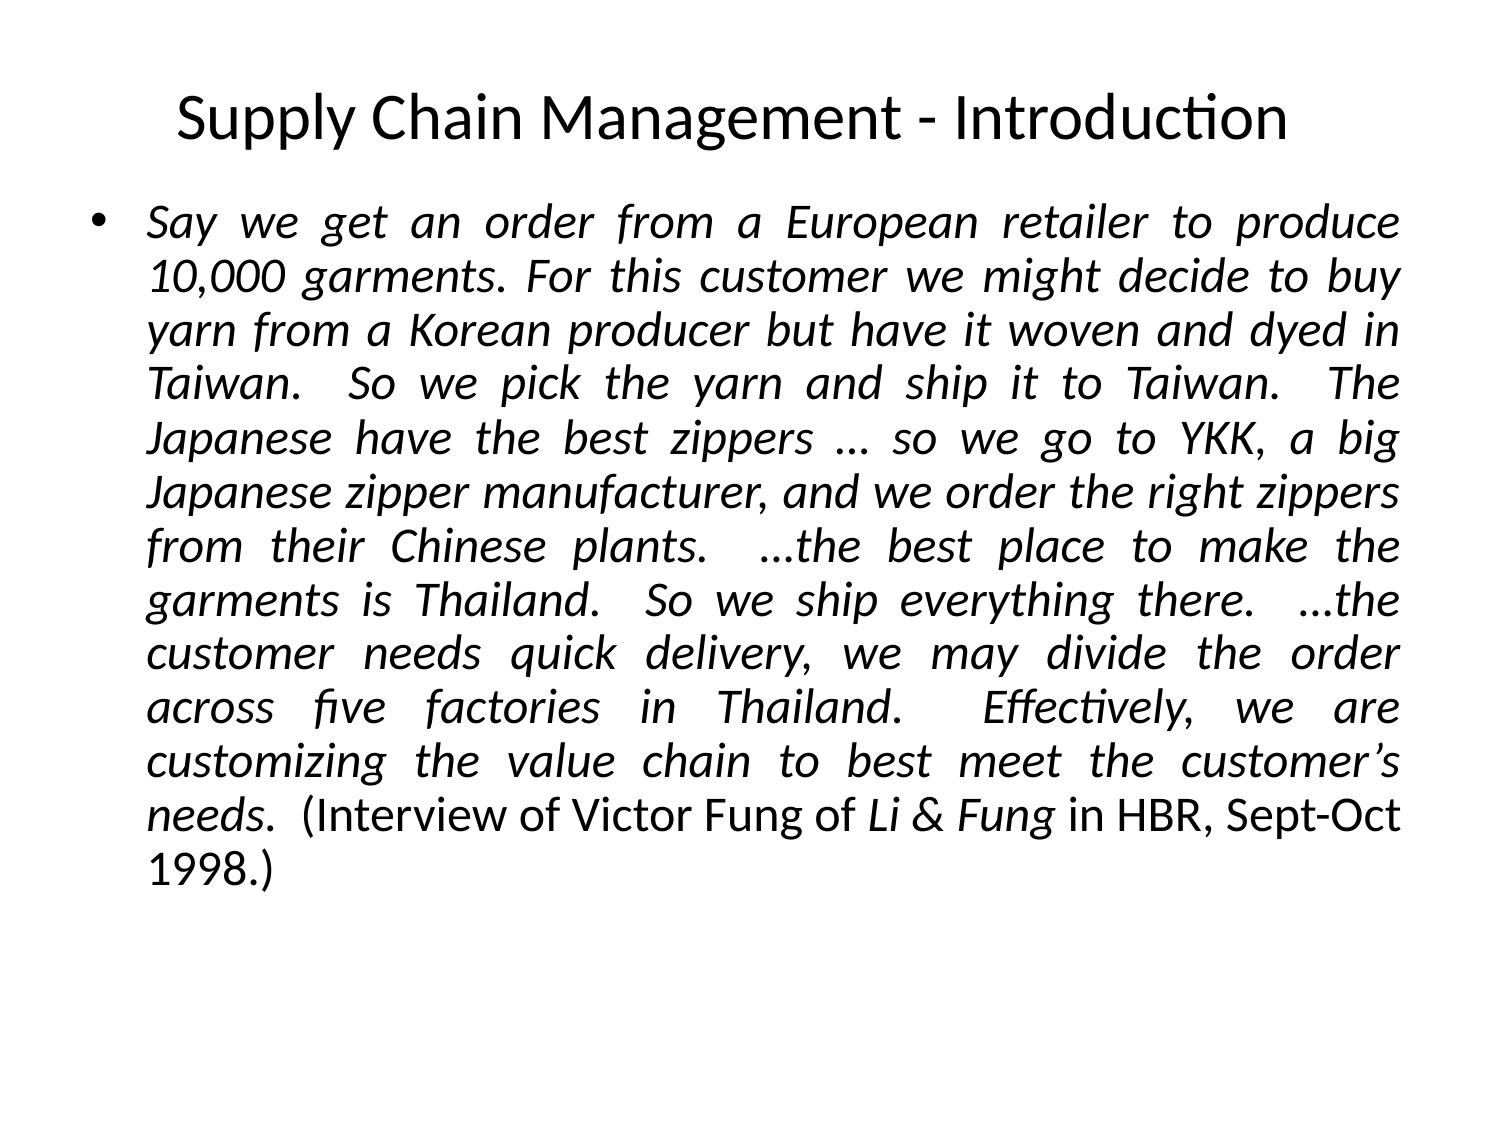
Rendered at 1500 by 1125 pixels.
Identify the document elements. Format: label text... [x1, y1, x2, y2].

title Supply Chain Management - Introduction [66, 37, 1400, 188]
list Say we get an order from a European retailer to produce 10,000 garments. For this customer we might decide to buy yarn from a Korean producer but have it woven and dyed in Taiwan. So we pick the yarn and ship it to Taiwan. The Japanese have the best zippers … so we go to YKK, a big Japanese zipper manufacturer, and we order the right zippers from their Chinese plants. …the best place to make the garments is Thailand. So we ship everything there. …the customer needs quick delivery, we may divide the order across five factories in Thailand. Effectively, we are customizing the value chain to best meet the customer’s needs. (Interview of Victor Fung of Li & Fung in HBR, Sept-Oct 1998.) [75, 187, 1417, 963]
